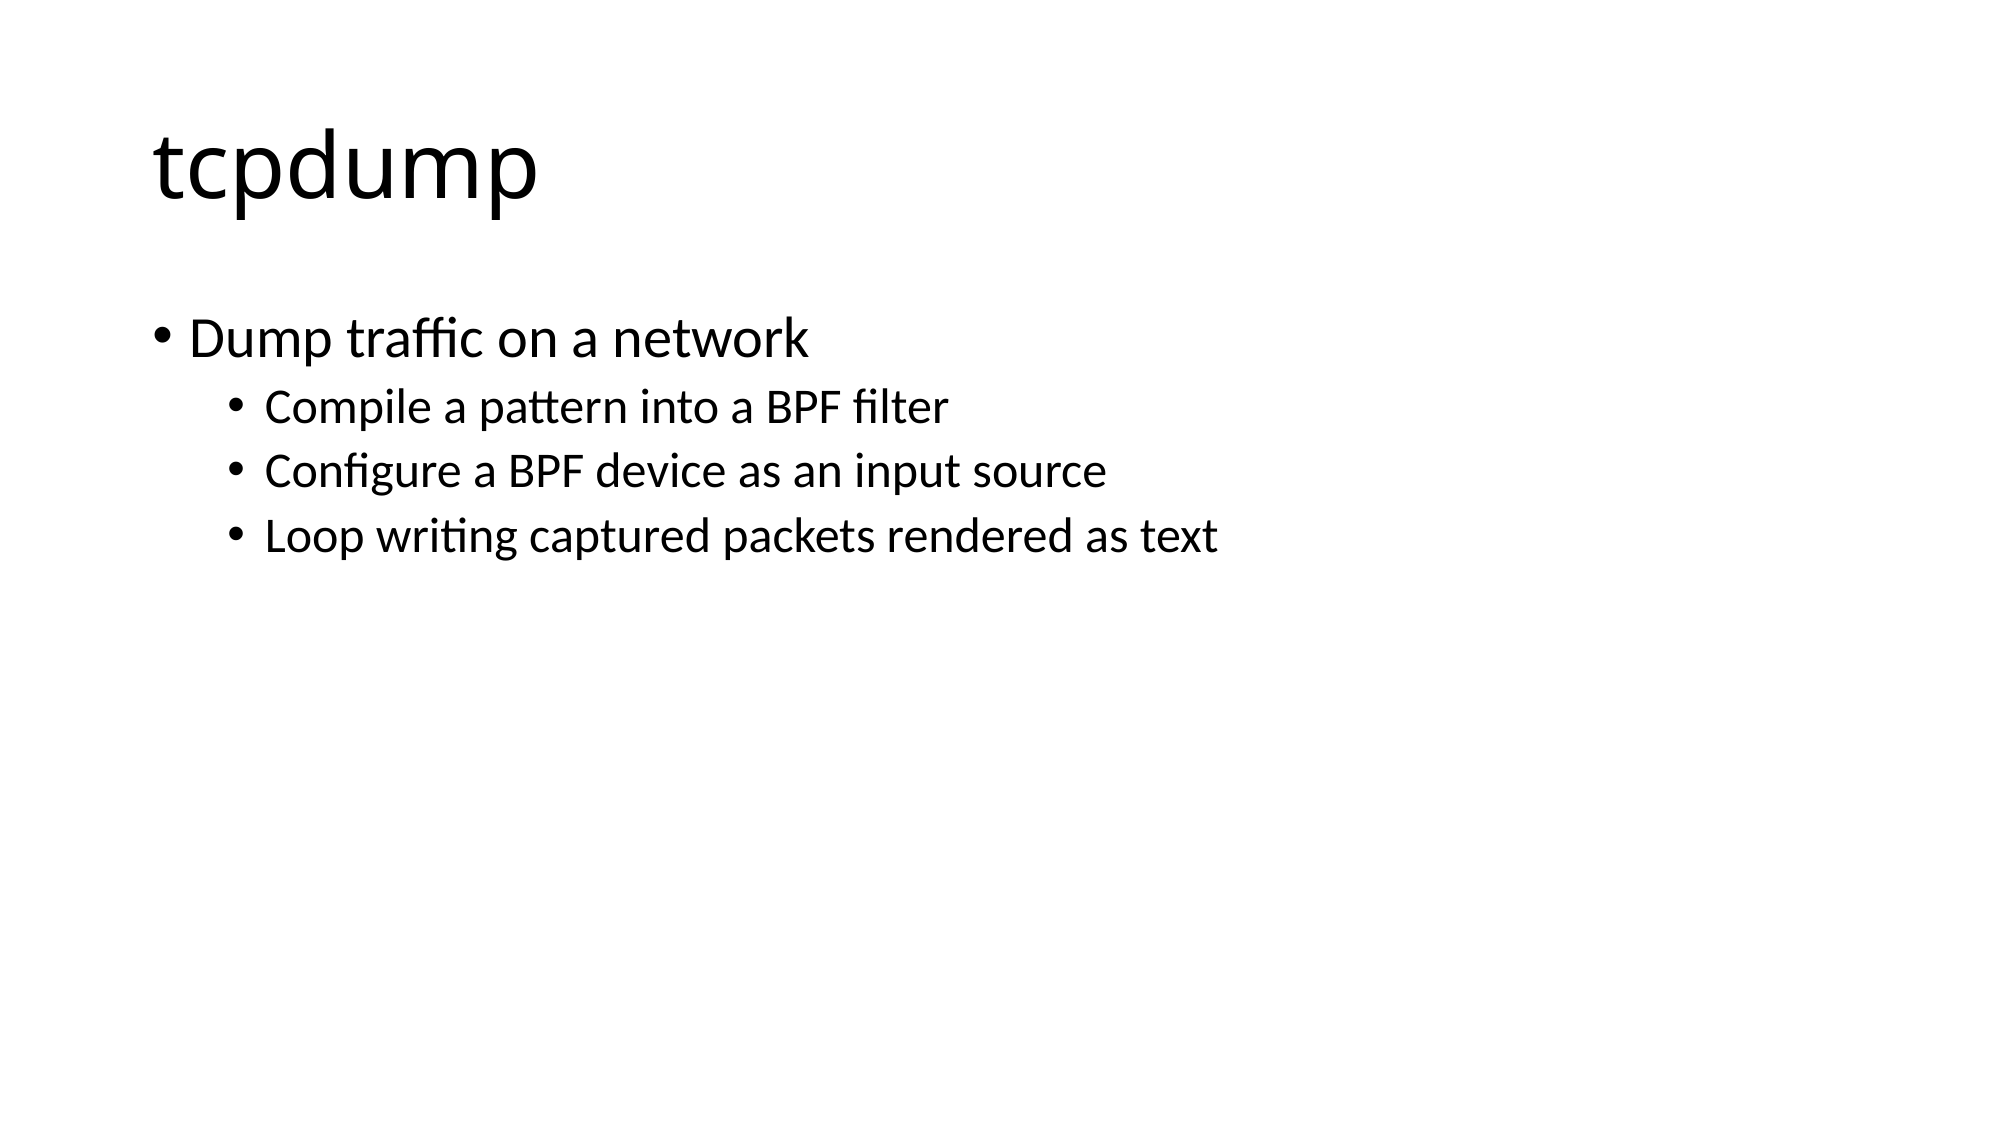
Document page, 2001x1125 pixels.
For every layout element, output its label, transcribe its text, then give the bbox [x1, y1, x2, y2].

title tcpdump [137, 59, 1863, 278]
list Dump traffic on a network Compile a pattern into a BPF filter Configure a BPF device as an input source Loop writing captured packets rendered as text [137, 299, 1863, 1014]
